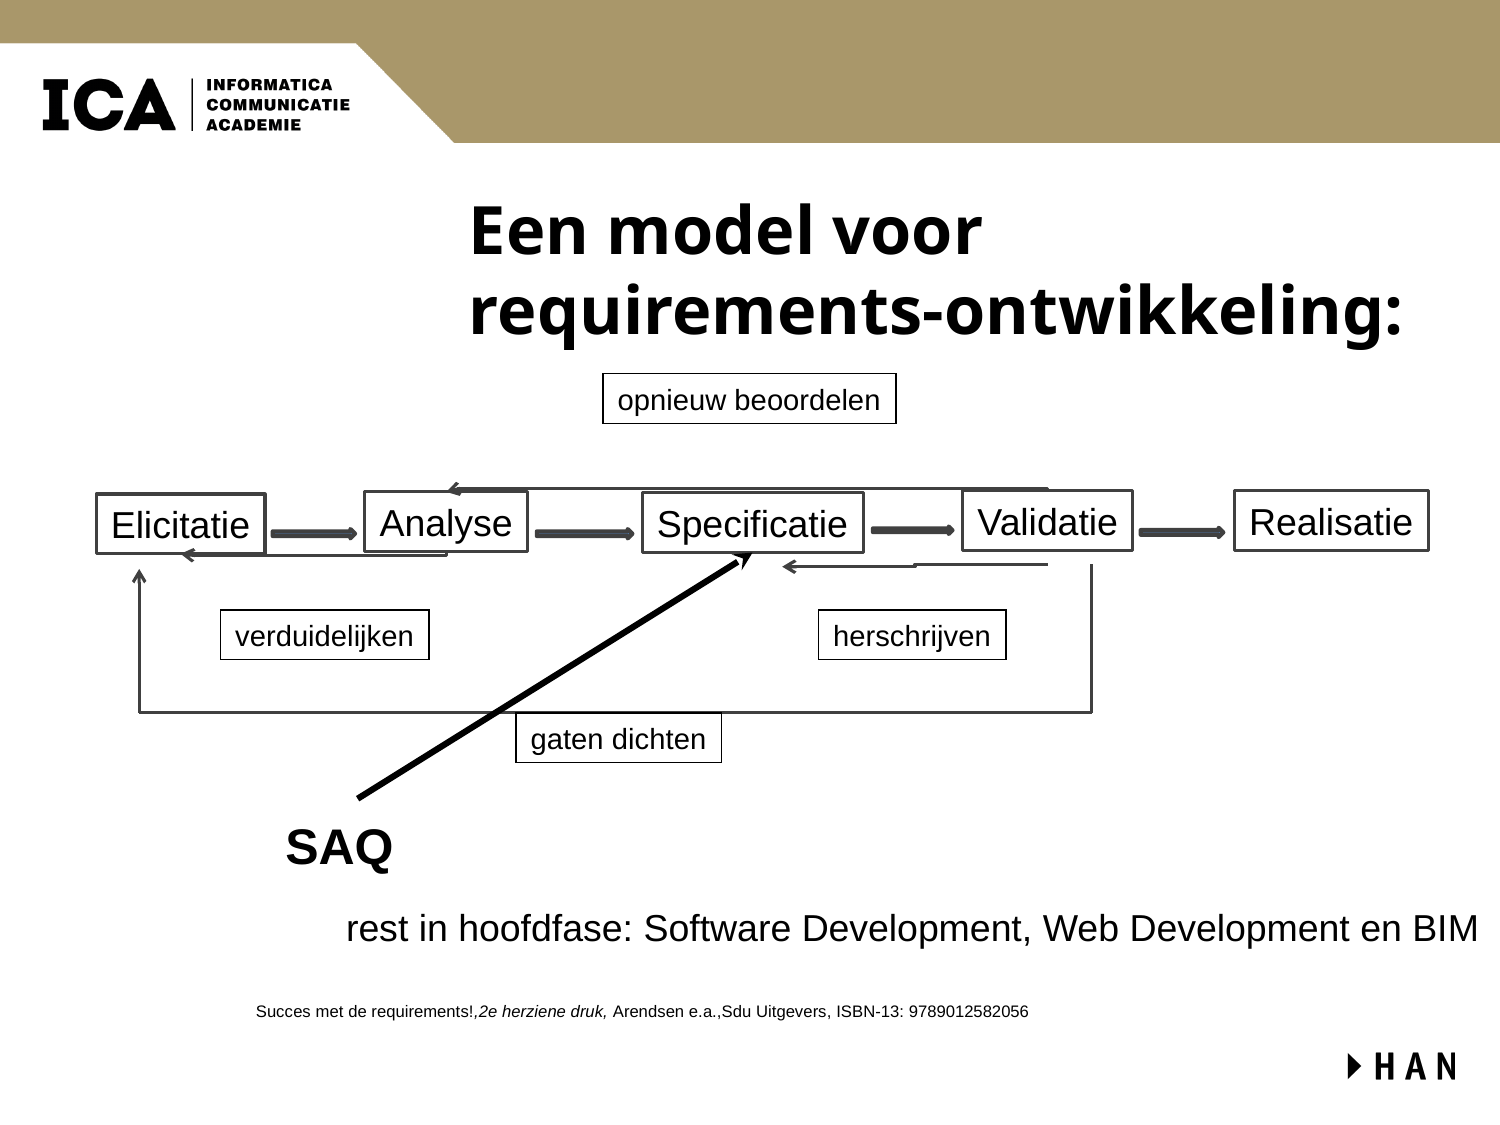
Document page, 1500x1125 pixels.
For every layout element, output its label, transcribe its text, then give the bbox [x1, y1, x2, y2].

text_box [357, 567, 753, 799]
text_box SAQ [270, 807, 409, 883]
text_box rest in hoofdfase: Software Development, Web Development en BIM [331, 896, 1495, 956]
text_box Succes met de requirements!,2e herziene druk, Arendsen e.a.,Sdu Uitgevers, ISBN-13: 9789012582056 [241, 993, 1050, 1029]
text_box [88, 373, 1438, 776]
title Een model voor requirements-ontwikkeling: [453, 179, 1455, 287]
